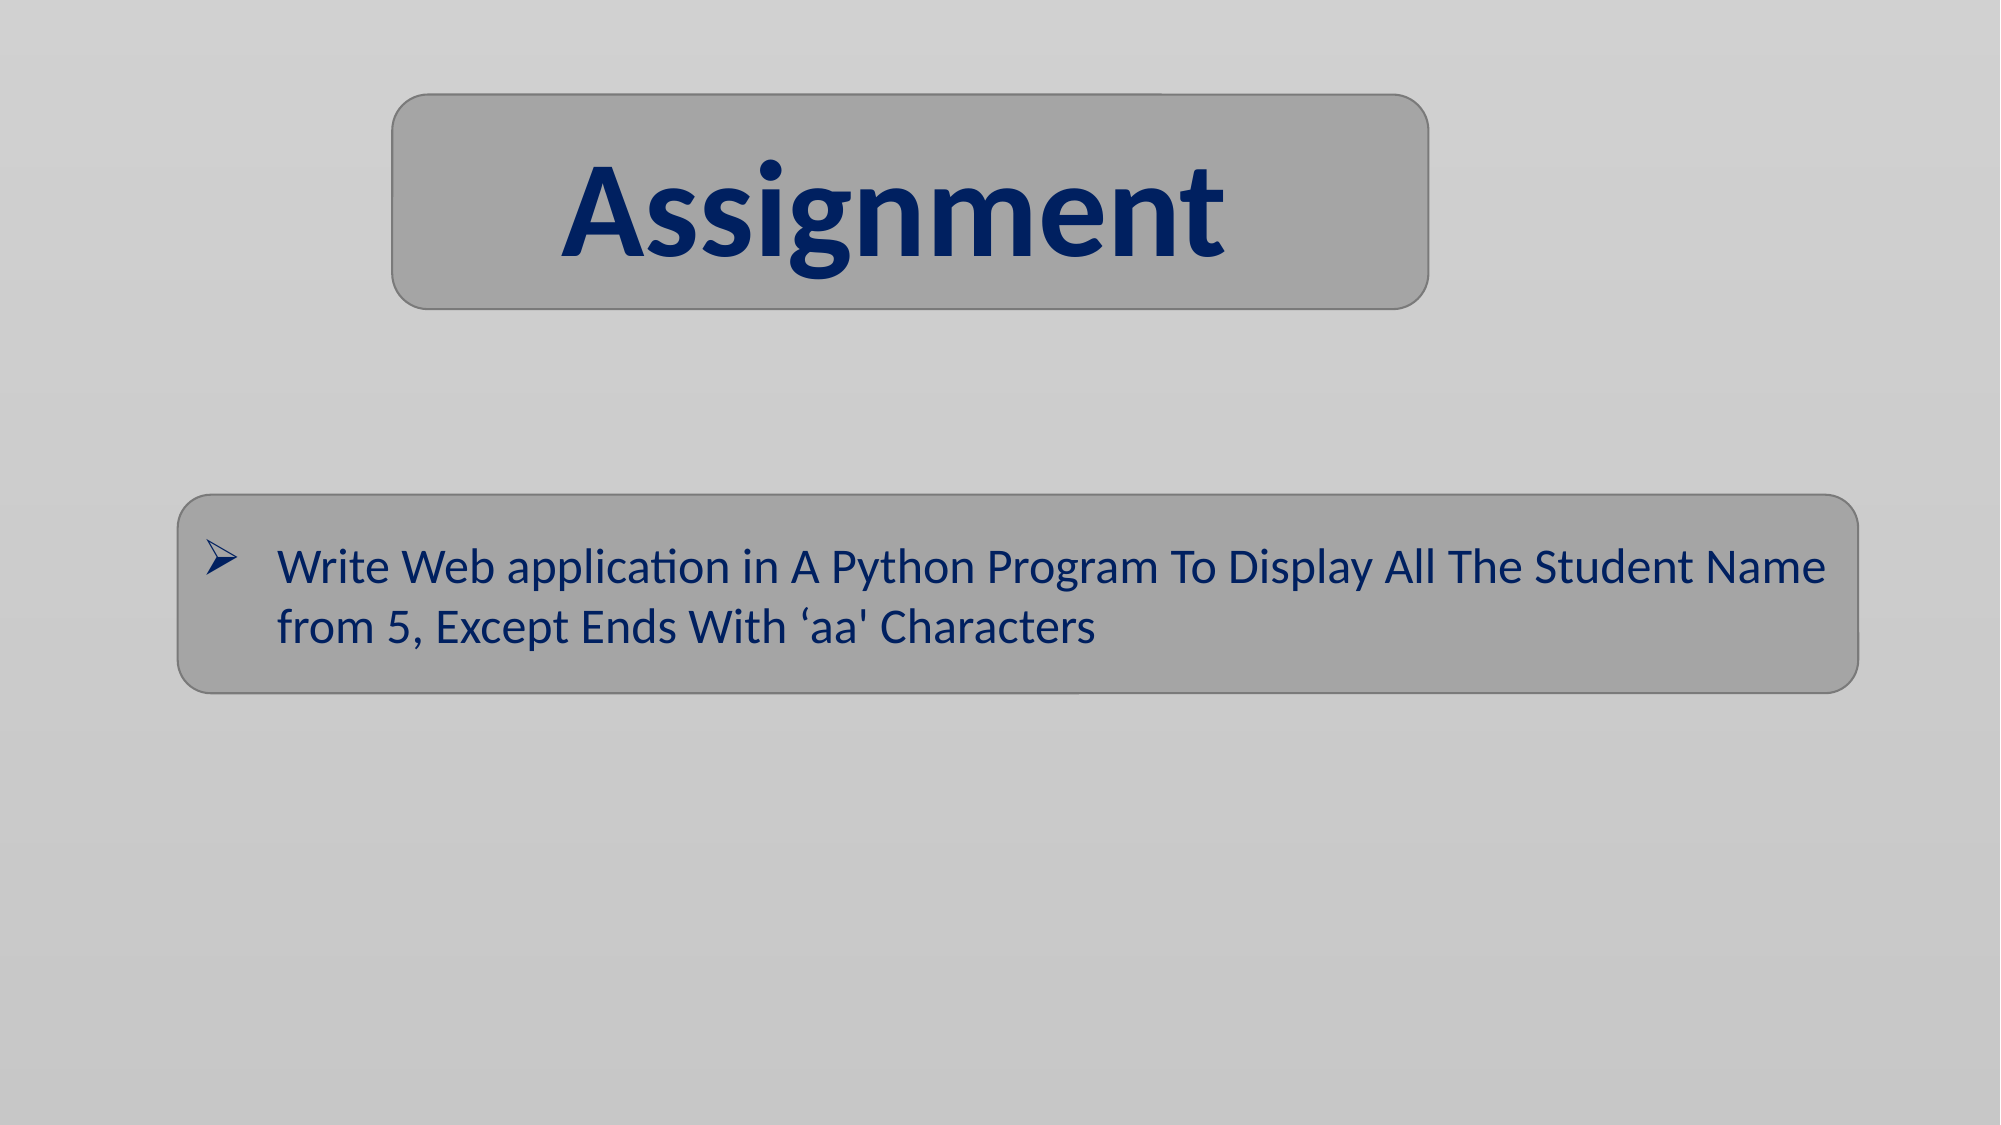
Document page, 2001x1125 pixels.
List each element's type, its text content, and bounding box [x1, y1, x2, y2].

text_box Write Web application in A Python Program To Display All The Student Name from 5, Except Ends With ‘aa' Characters [176, 493, 1860, 695]
text_box Assignment [391, 93, 1430, 311]
